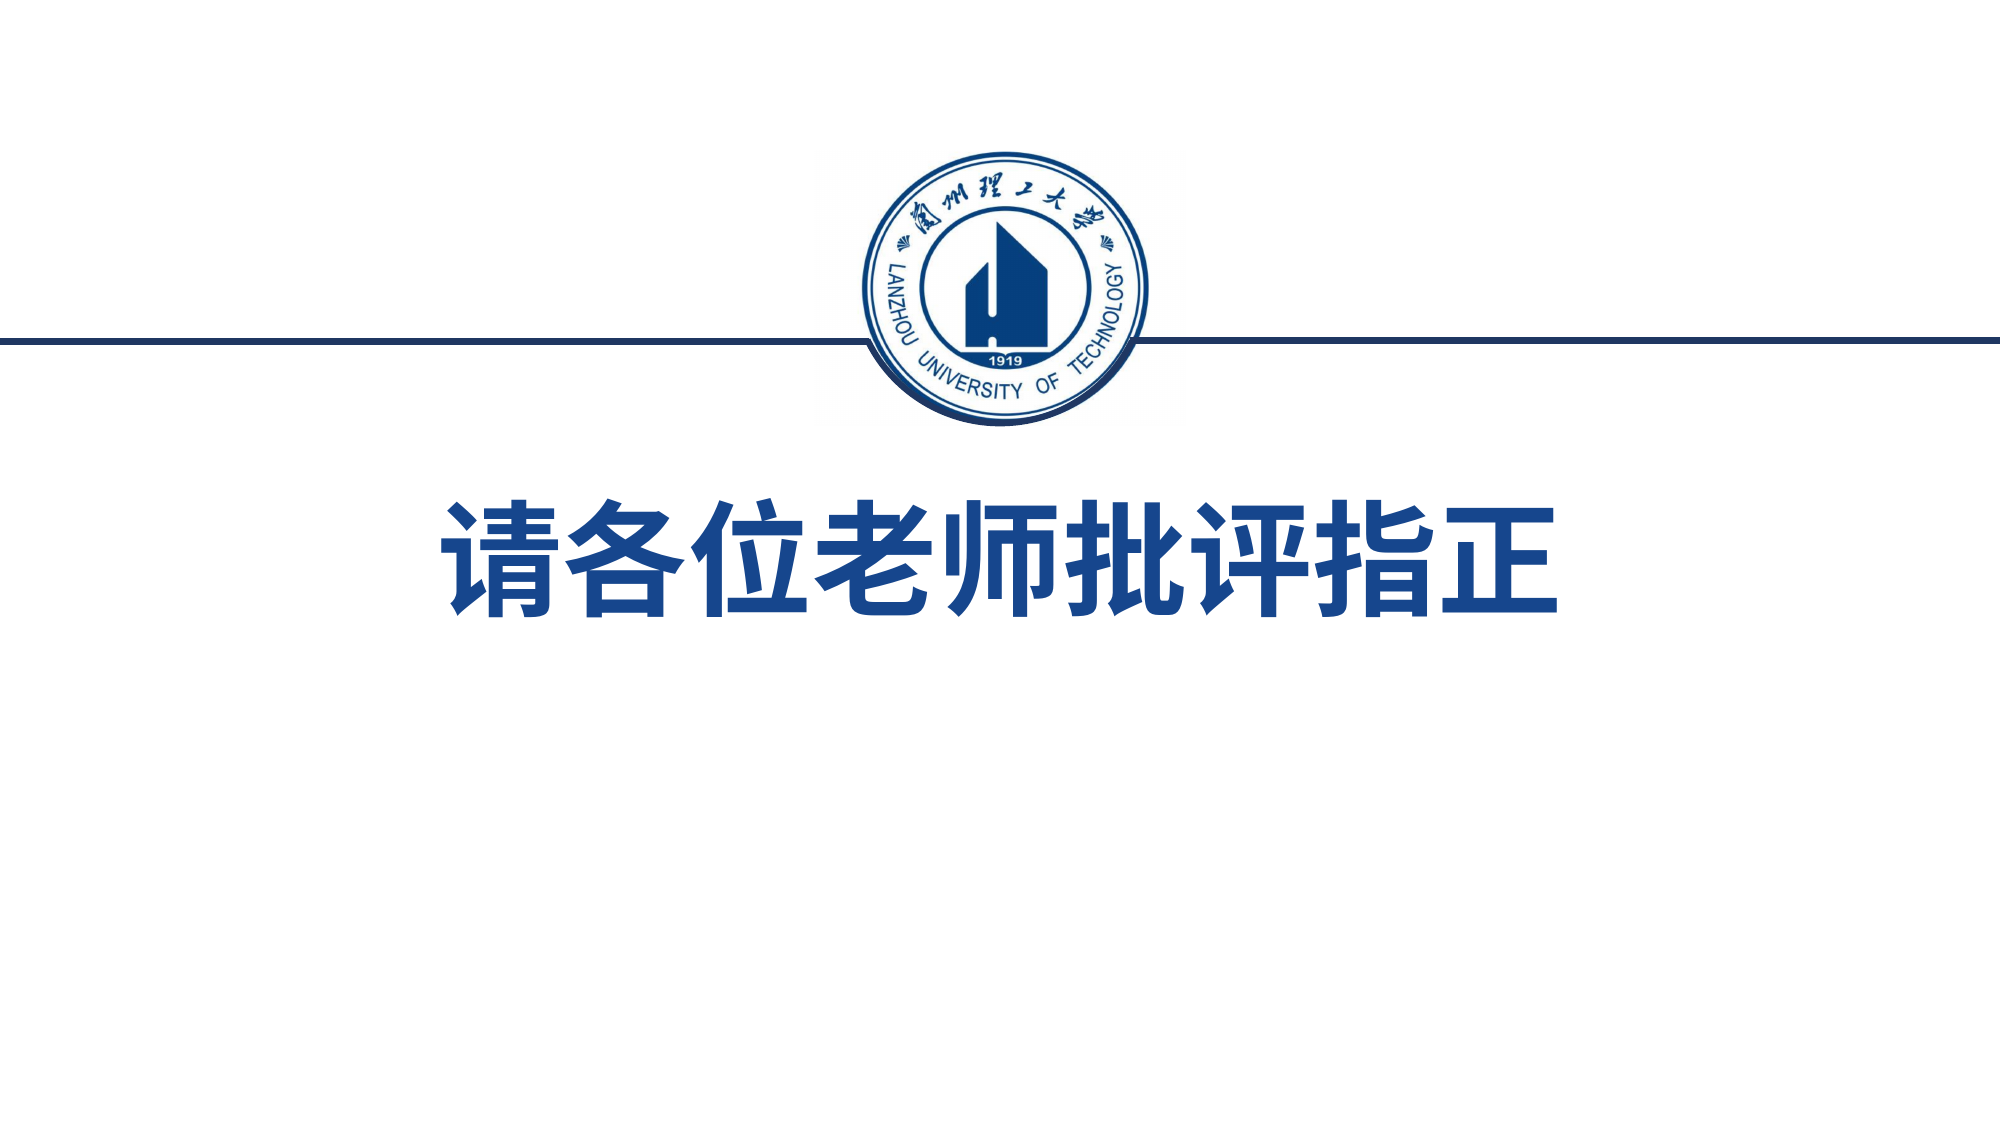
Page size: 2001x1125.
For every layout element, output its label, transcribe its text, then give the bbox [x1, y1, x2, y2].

text_box 请各位老师批评指正 [257, 473, 1743, 639]
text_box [0, 128, 2000, 424]
